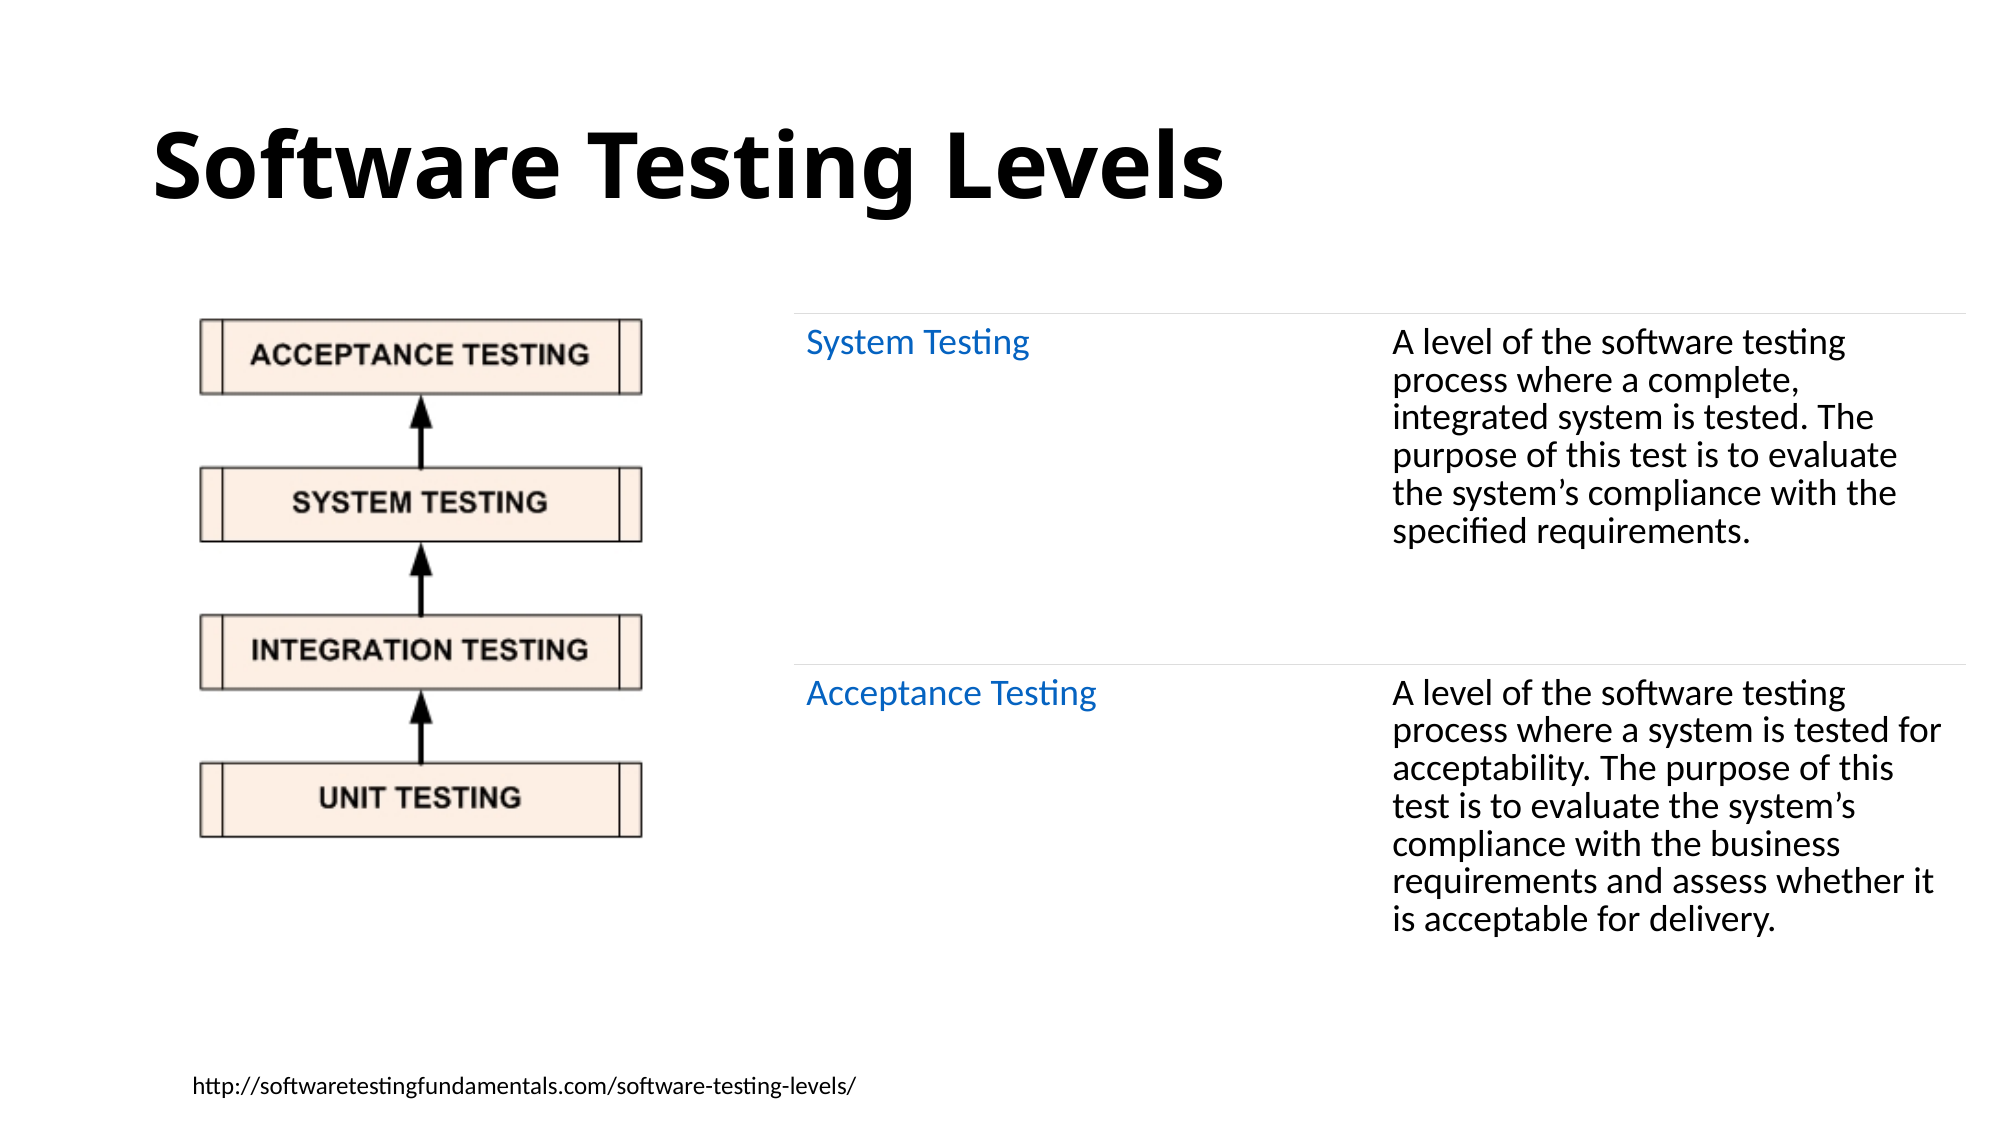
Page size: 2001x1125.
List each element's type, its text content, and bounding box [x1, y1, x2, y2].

table_header System Testing [794, 314, 1380, 565]
table_header Acceptance Testing [794, 665, 1380, 954]
picture [187, 308, 663, 851]
title Software Testing Levels [137, 59, 1863, 278]
text_box http://softwaretestingfundamentals.com/software-testing-levels/ [177, 1061, 912, 1107]
table_header A level of the software testing process where a system is tested for acceptability. The purpose of this test is to evaluate the system’s compliance with the business requirements and assess whether it is acceptable for delivery. [1380, 665, 1966, 954]
table_header A level of the software testing process where a complete, integrated system is tested. The purpose of this test is to evaluate the system’s compliance with the specified requirements. [1380, 314, 1966, 565]
